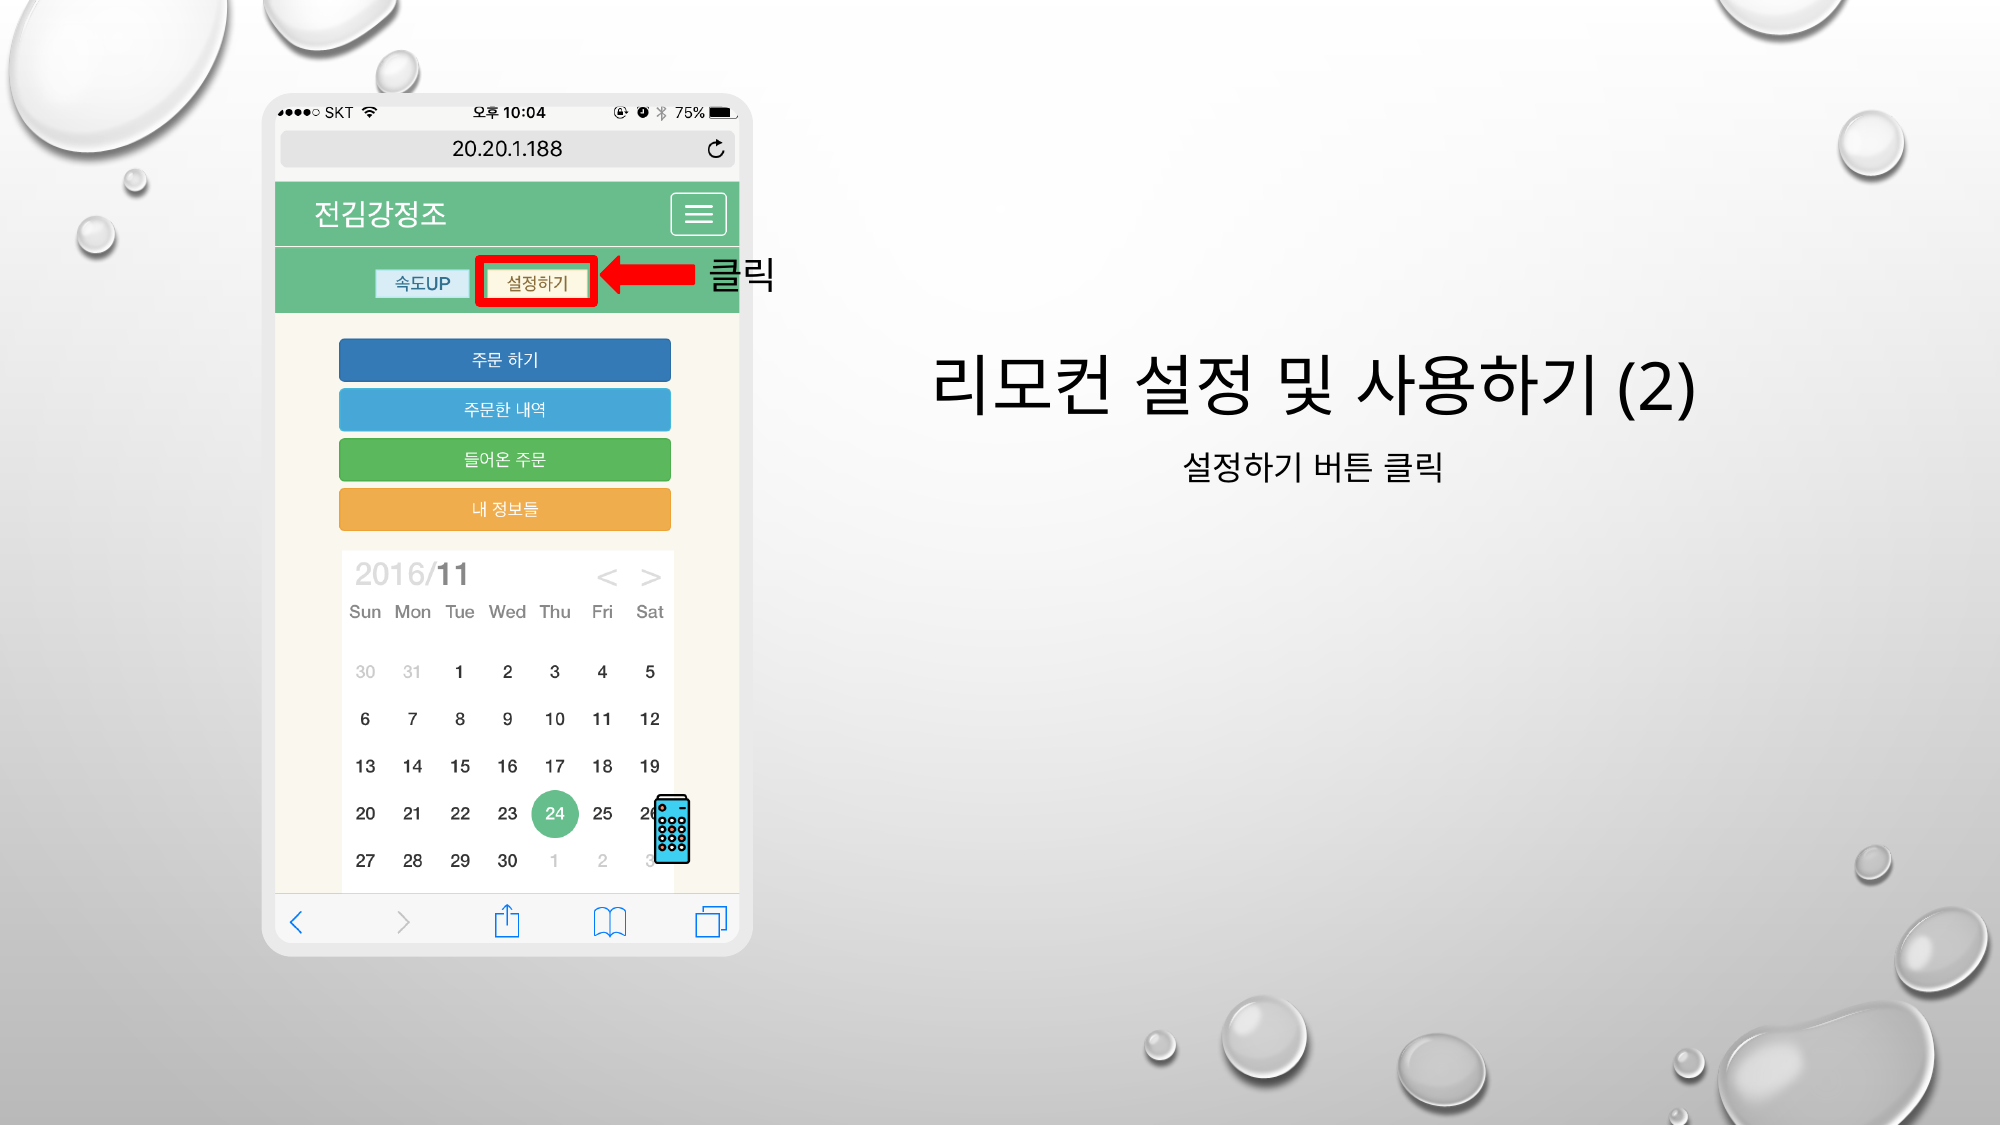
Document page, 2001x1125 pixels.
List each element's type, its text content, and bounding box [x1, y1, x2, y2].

list 설정하기 버튼 클릭 [826, 431, 1801, 950]
text_box 클릭 [752, 244, 793, 305]
title 리모컨 설정 및 사용하기(2) [826, 99, 1801, 431]
picture [0, 0, 2000, 1125]
